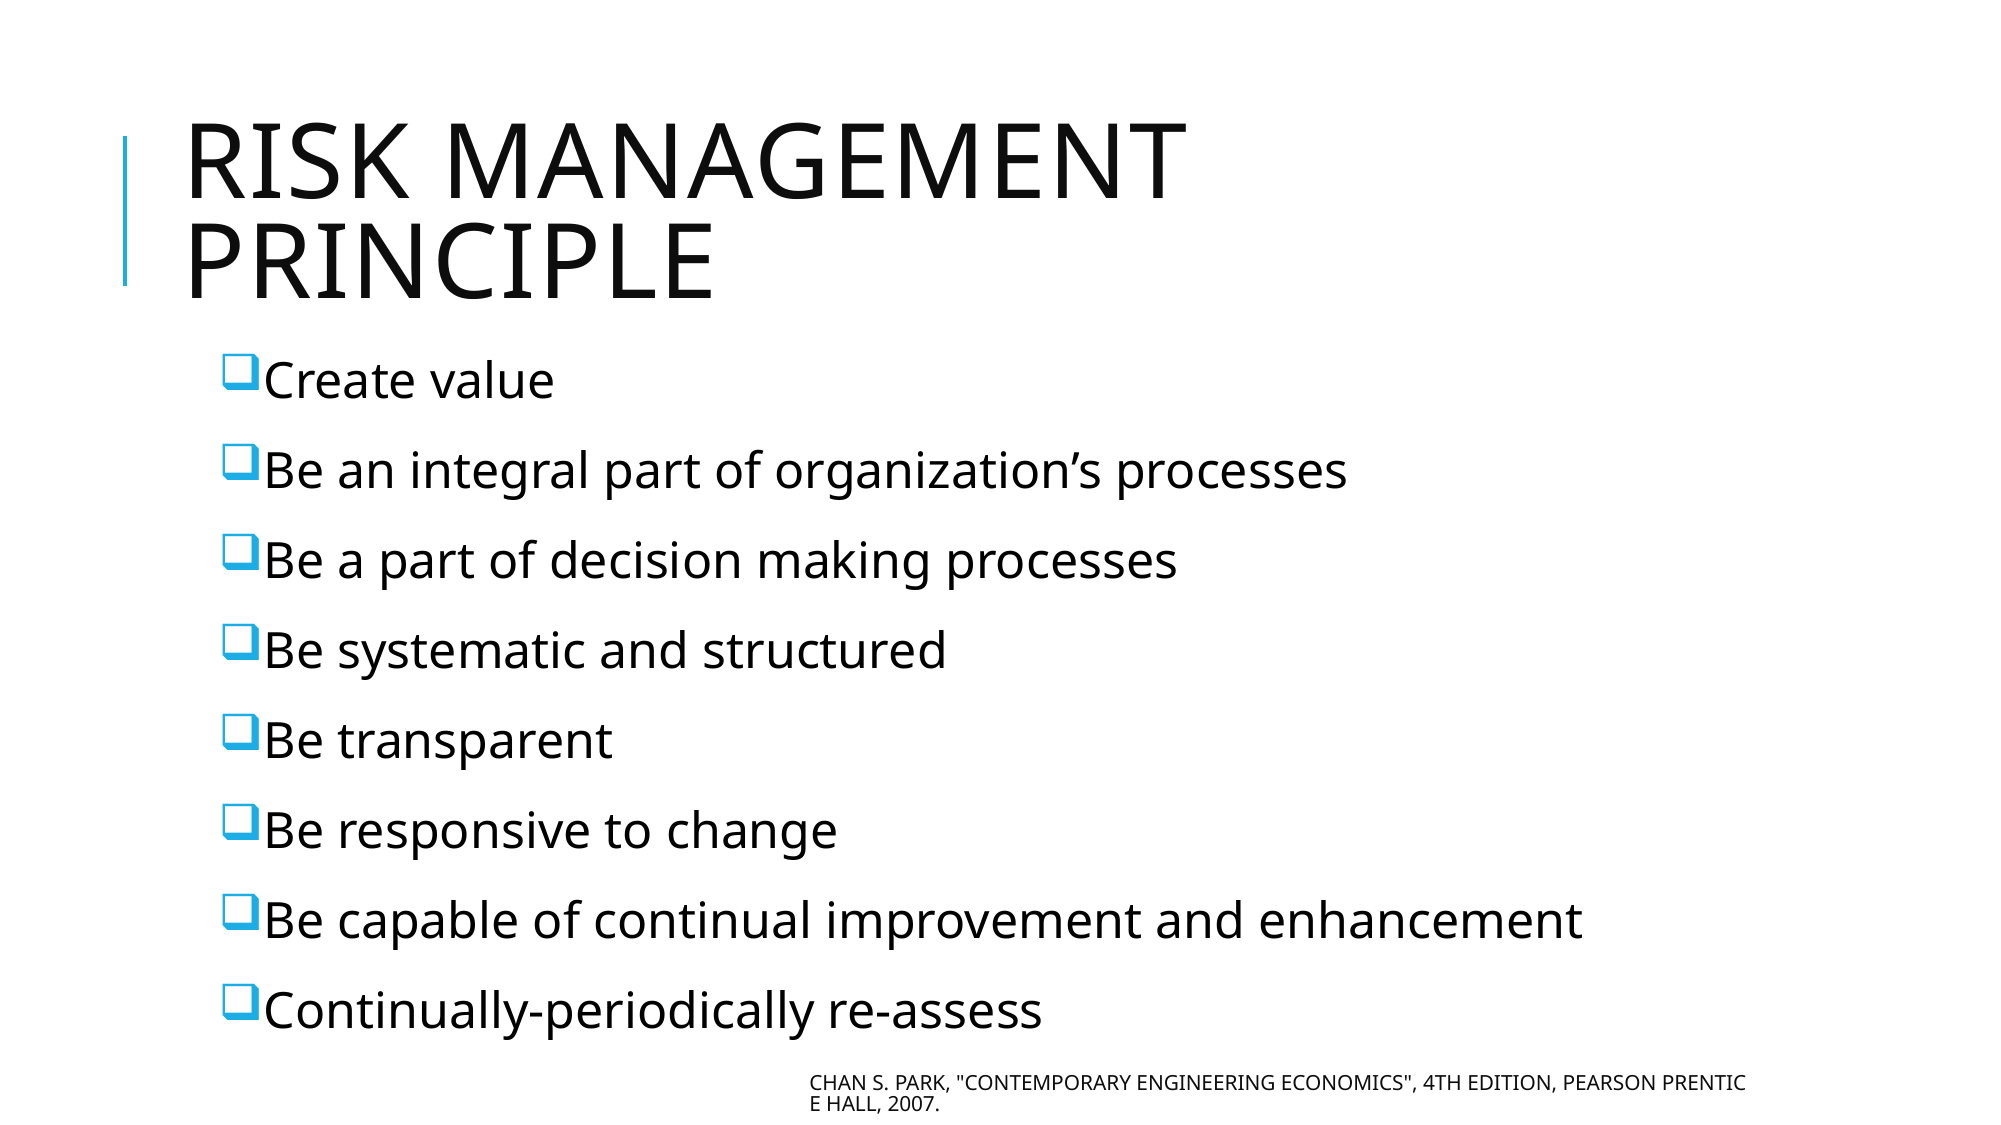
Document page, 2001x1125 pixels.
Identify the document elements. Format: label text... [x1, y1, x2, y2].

footer Chan S. Park, "Contemporary Engineering Economics", 4th Edition, Pearson Prentice Hall, 2007. [794, 1061, 1763, 1107]
title Risk Management principle [168, 96, 1763, 342]
list Create value Be an integral part of organization’s processes Be a part of decision making processes Be systematic and structured Be transparent Be responsive to change Be capable of continual improvement and enhancement Continually-periodically re-assess [211, 311, 1806, 1057]
